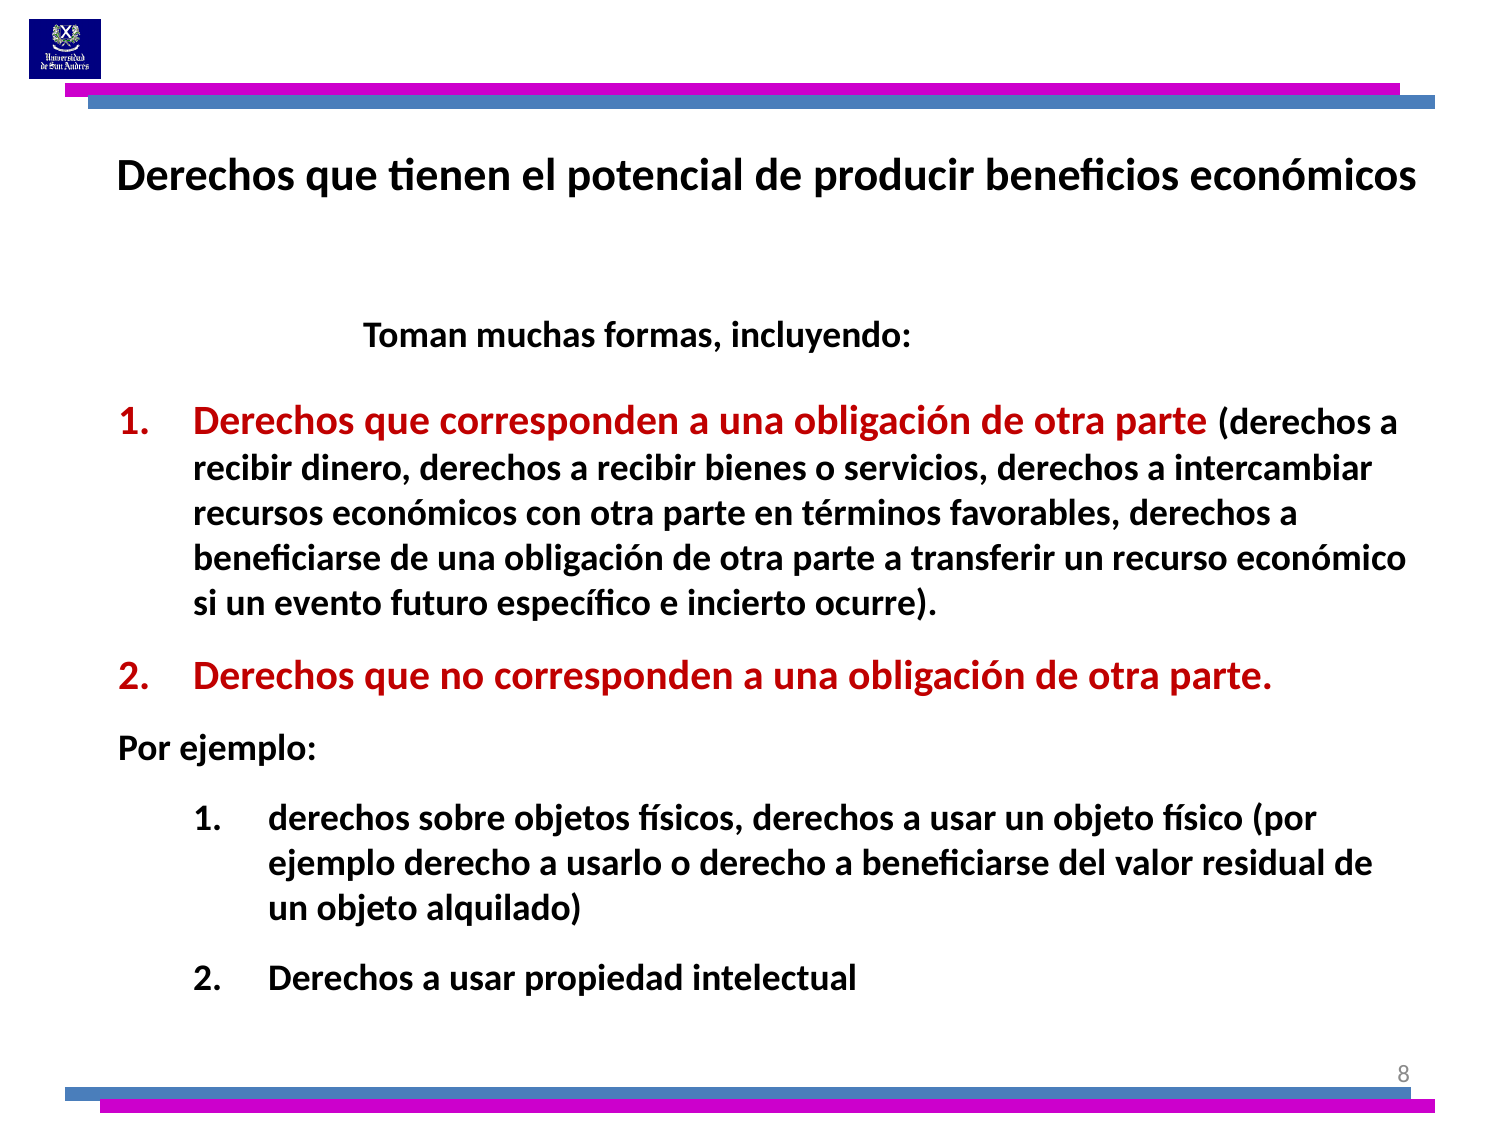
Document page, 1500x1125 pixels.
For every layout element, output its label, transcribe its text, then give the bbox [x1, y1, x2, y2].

picture [29, 18, 101, 79]
text_box Derechos que tienen el potencial de producir beneficios económicos [29, 137, 1447, 256]
slide_number 8 [1074, 1042, 1425, 1099]
text_box Toman muchas formas, incluyendo: [348, 302, 1294, 363]
text_box Derechos que corresponden a una obligación de otra parte (derechos a recibir dinero, derechos a recibir bienes o servicios, derechos a intercambiar recursos económicos con otra parte en términos favorables, derechos a beneficiarse de una obligación de otra parte a transferir un recurso económico si un evento futuro específico e incierto ocurre). Derechos que no corresponden a una obligación de otra parte. Por ejemplo: derechos sobre objetos físicos, derechos a usar un objeto físico (por ejemplo derecho a usarlo o derecho a beneficiarse del valor residual de un objeto alquilado) Derechos a usar propiedad intelectual [100, 385, 1424, 1005]
